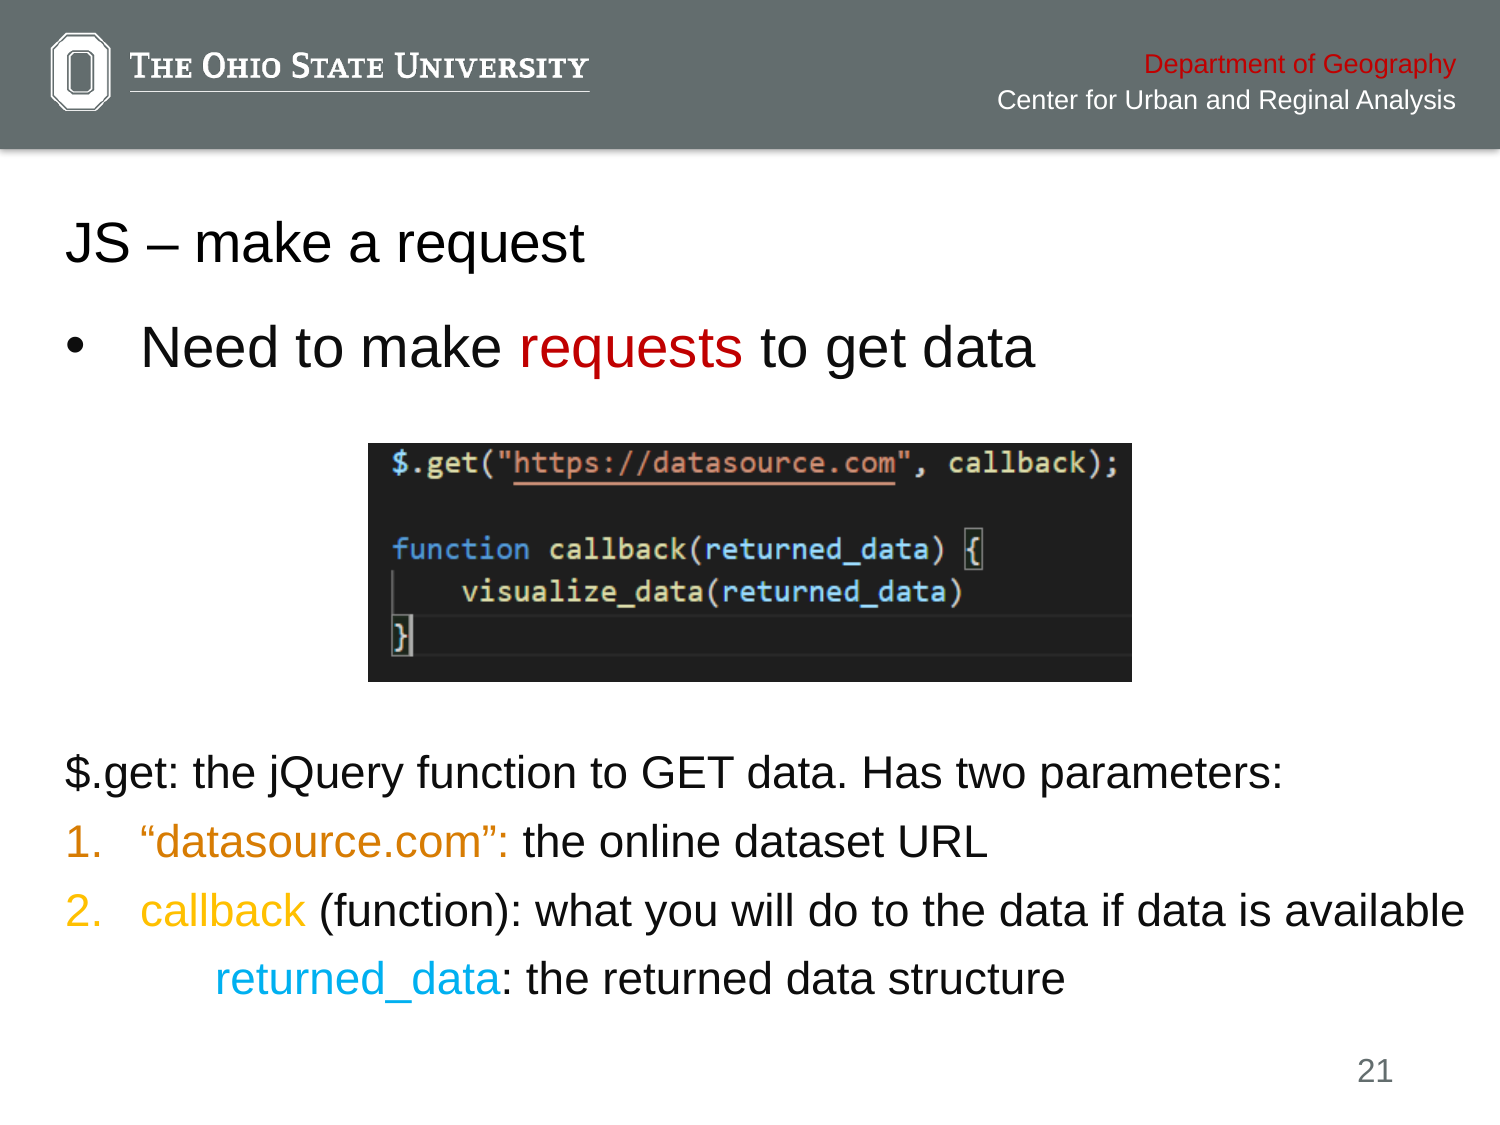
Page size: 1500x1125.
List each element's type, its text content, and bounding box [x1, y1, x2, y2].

title JS – make a request [50, 198, 1451, 282]
picture [50, 32, 590, 111]
list Need to make requests to get data $.get: the jQuery function to GET data. Has two parameters: “datasource.com”: the online dataset URL callback (function): what you will do to the data if data is available returned_data: the returned data structure [50, 284, 1500, 1010]
picture [368, 443, 1132, 682]
